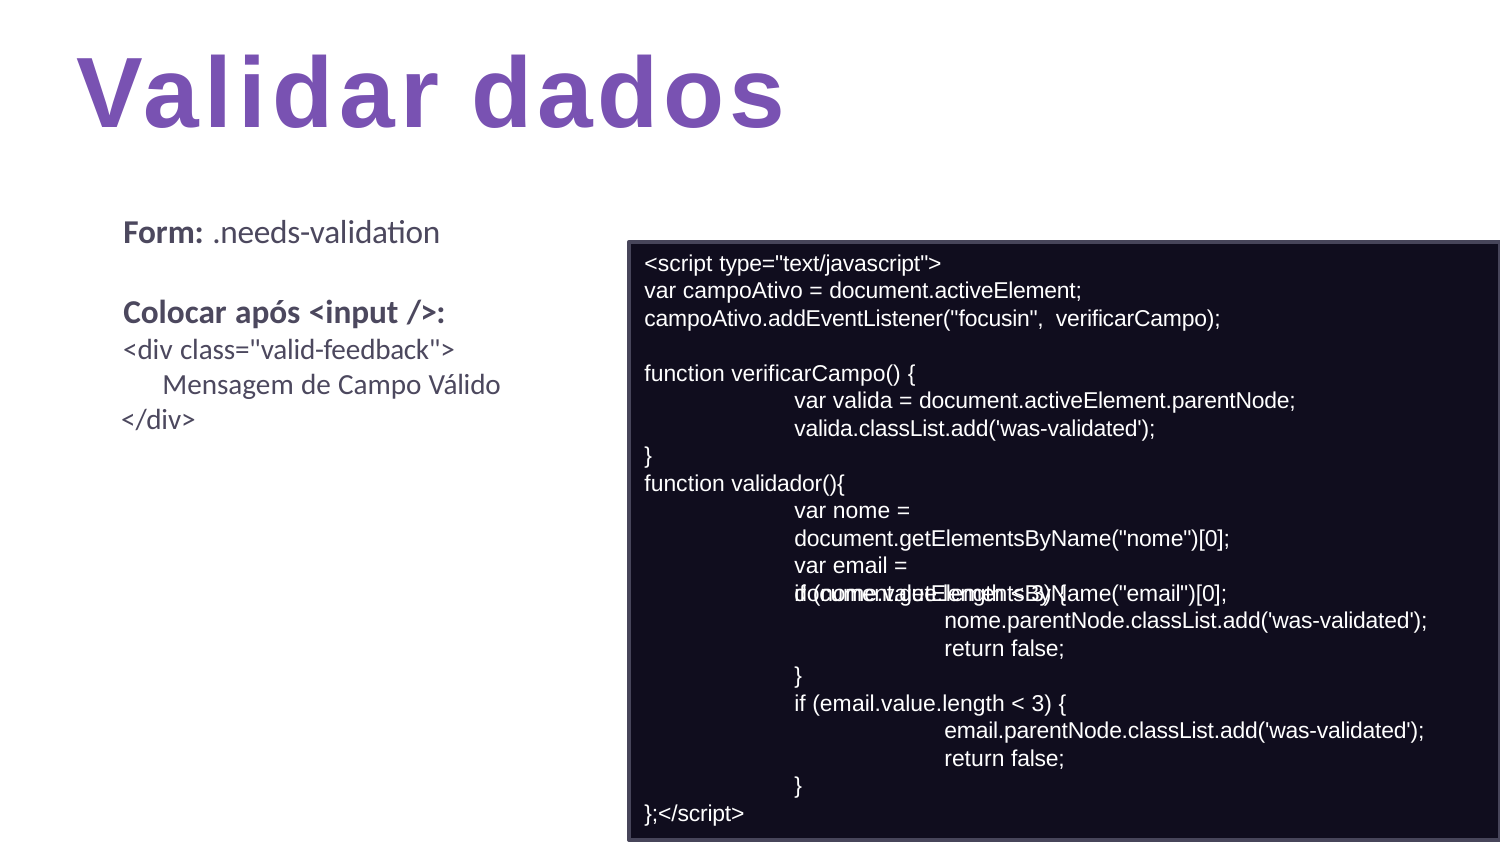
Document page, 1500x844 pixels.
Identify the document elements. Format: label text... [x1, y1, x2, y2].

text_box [627, 239, 1500, 843]
title Validar dados [74, 25, 802, 169]
text_box Colocar após <input />: <div class="valid-feedback"> Mensagem de Campo Válido </div> [121, 288, 505, 436]
text_box Form: .needs-validation [121, 208, 448, 251]
